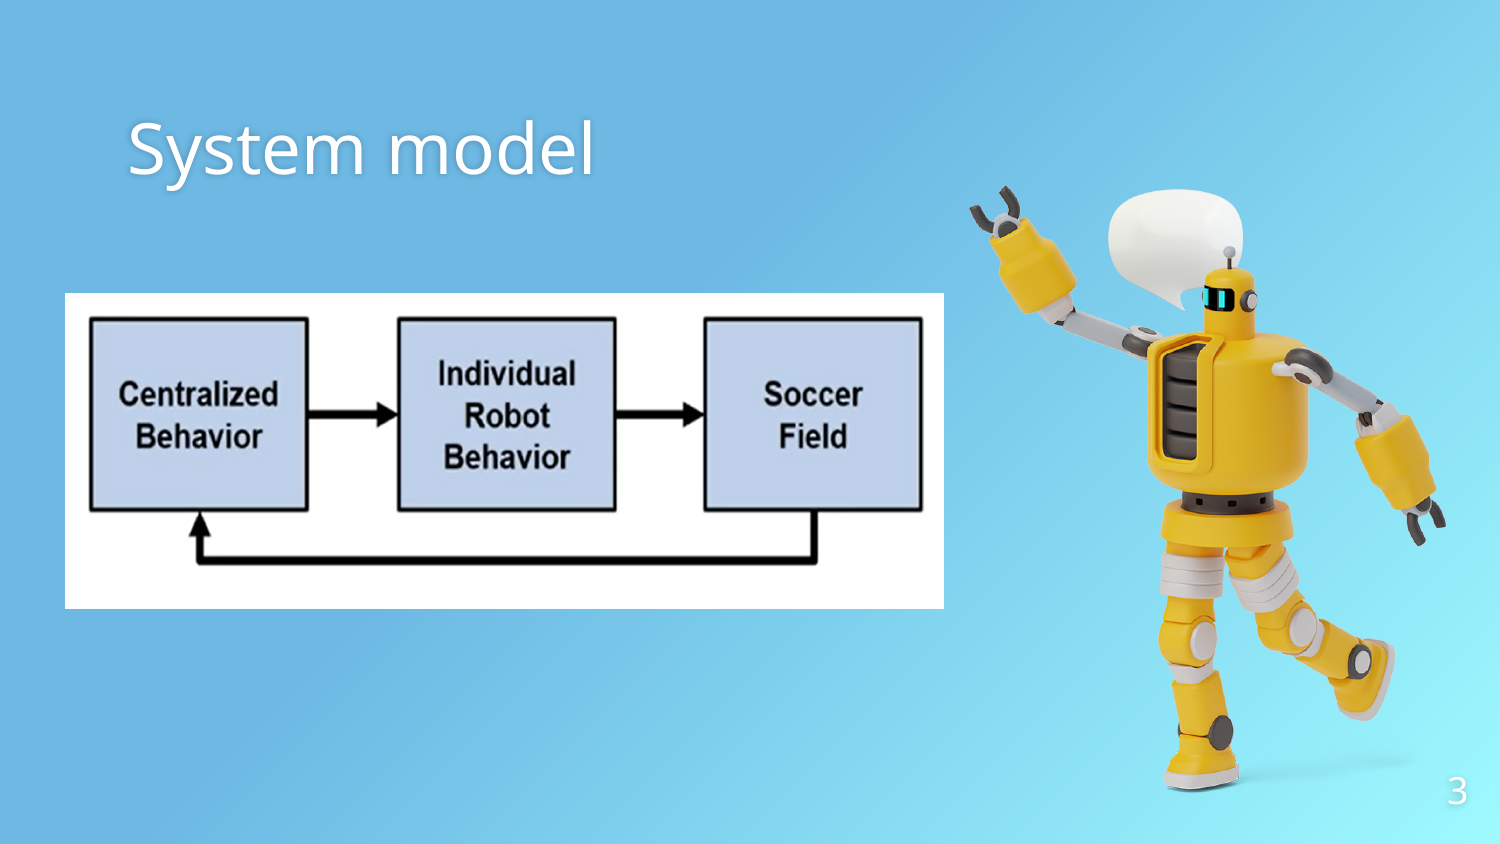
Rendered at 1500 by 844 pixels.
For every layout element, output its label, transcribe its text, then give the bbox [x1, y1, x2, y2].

title System model [127, 124, 1374, 190]
slide_number ‹#› [1378, 761, 1469, 814]
picture [969, 184, 1447, 794]
picture [65, 293, 945, 610]
